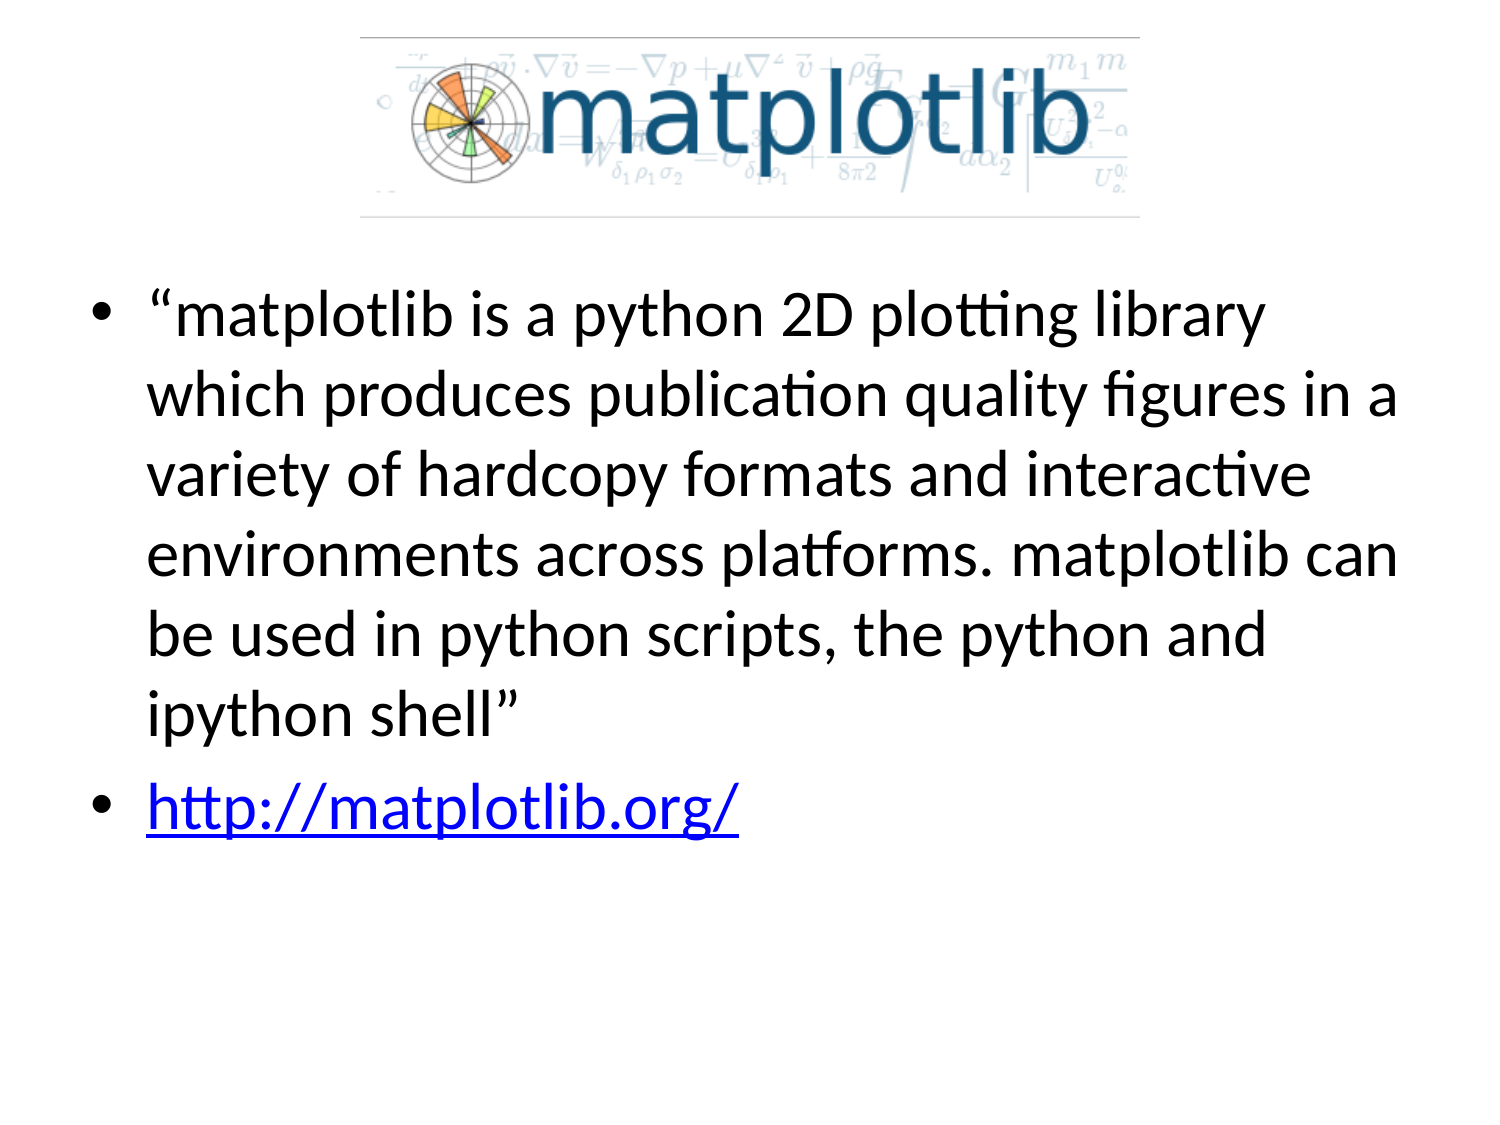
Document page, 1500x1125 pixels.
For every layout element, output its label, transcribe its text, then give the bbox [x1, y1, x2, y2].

list “matplotlib is a python 2D plotting library which produces publication quality figures in a variety of hardcopy formats and interactive environments across platforms. matplotlib can be used in python scripts, the python and ipython shell” http://matplotlib.org/ [75, 262, 1425, 1005]
picture [359, 37, 1141, 218]
